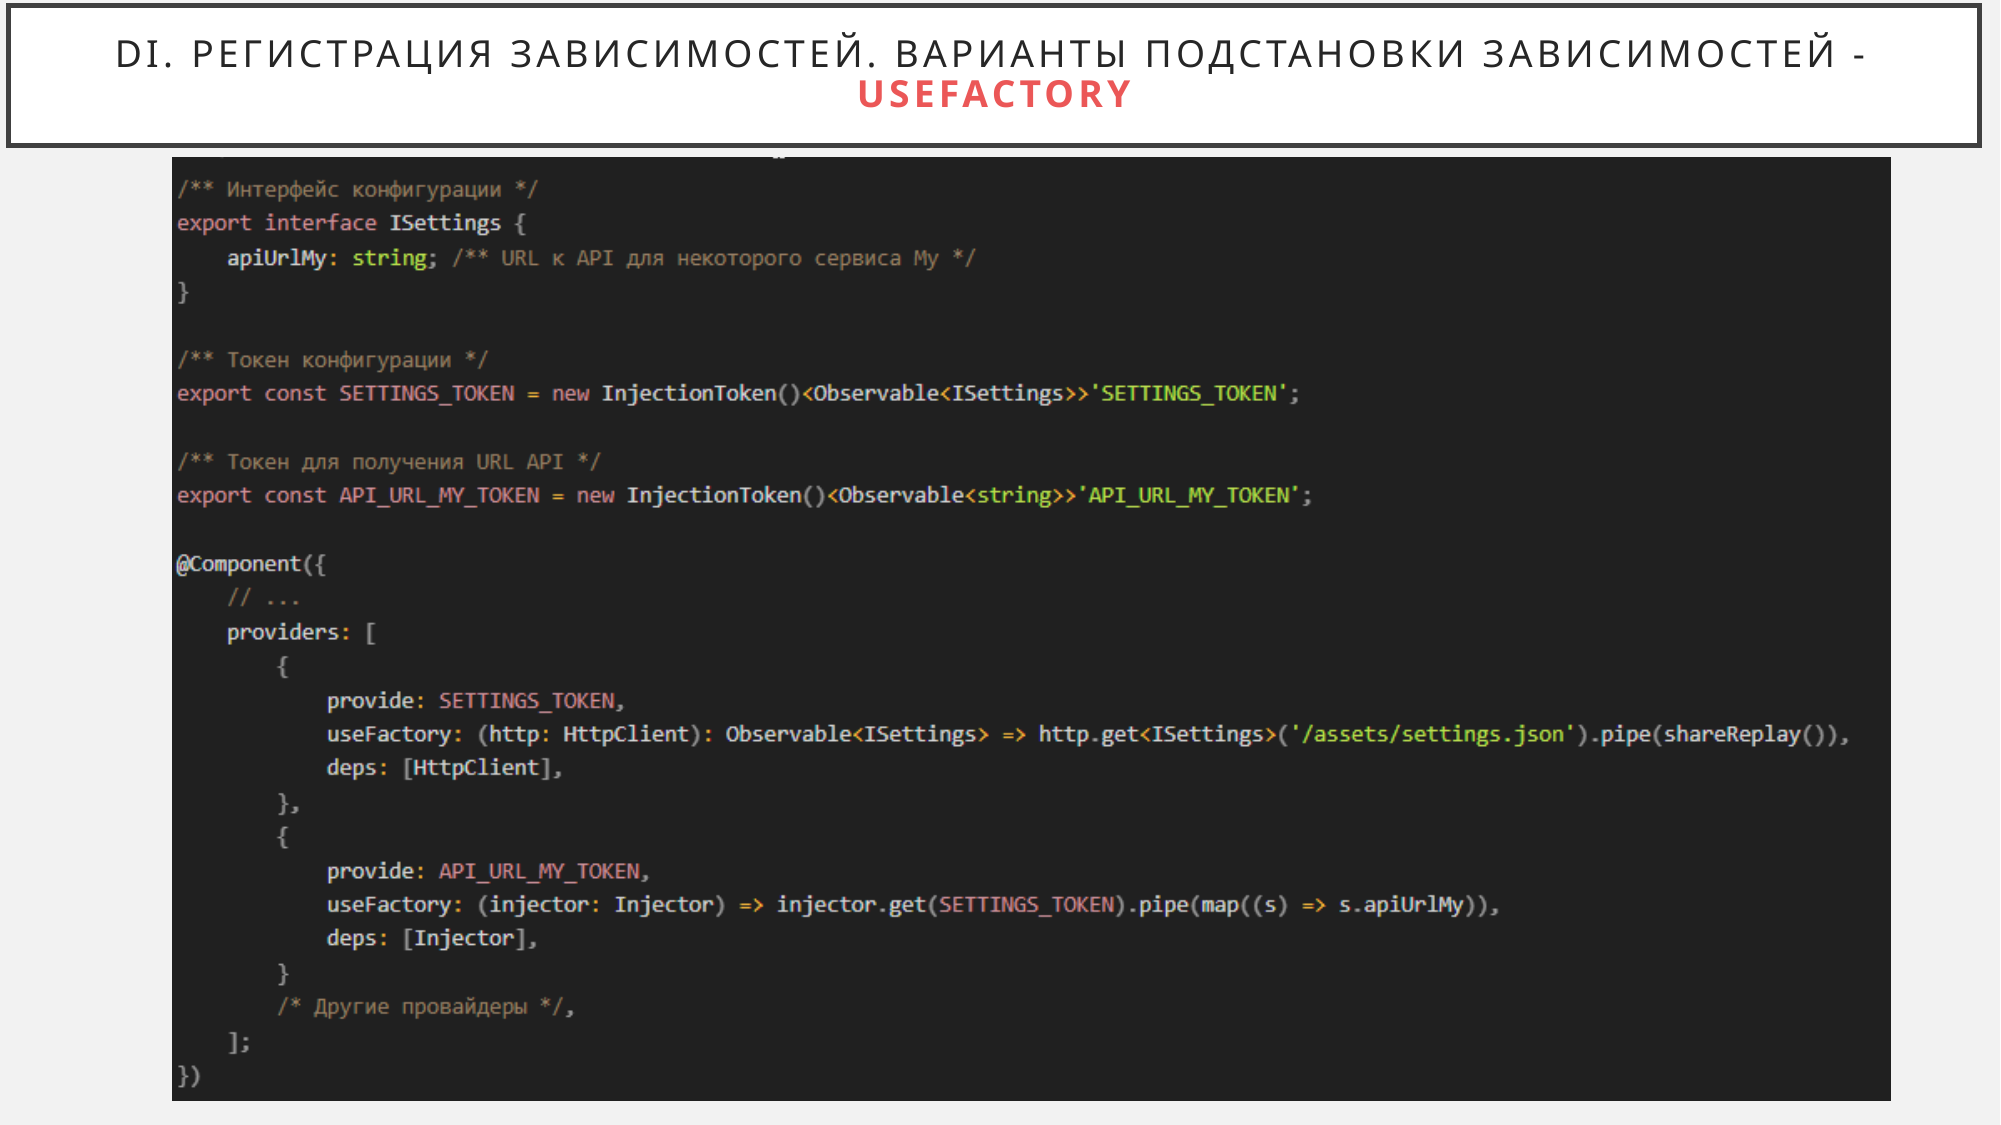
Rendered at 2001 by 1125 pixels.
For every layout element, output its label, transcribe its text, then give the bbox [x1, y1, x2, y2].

picture [172, 157, 1891, 1101]
title DI. Регистрация зависимостей. Варианты подстановки зависимостей - usefactory [6, 3, 1982, 148]
